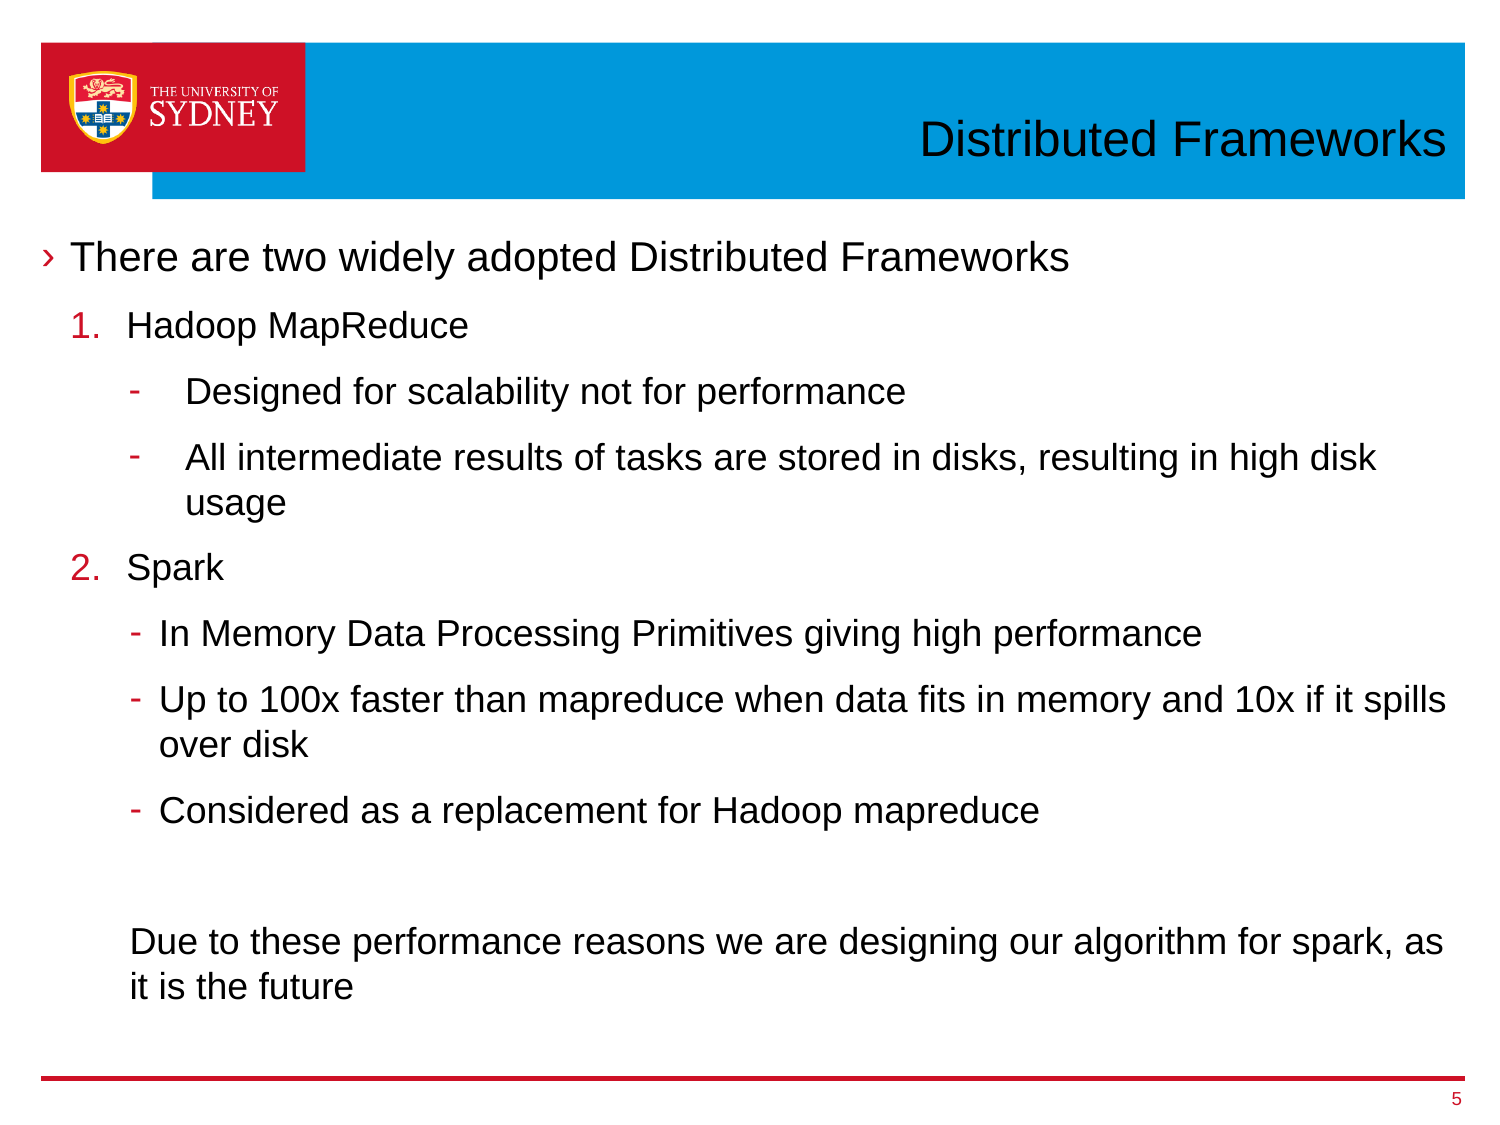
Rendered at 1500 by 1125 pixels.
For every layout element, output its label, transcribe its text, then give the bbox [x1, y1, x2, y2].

picture [69, 71, 278, 144]
title Distributed Frameworks [306, 70, 1463, 175]
slide_number 5 [1421, 1080, 1463, 1116]
list There are two widely adopted Distributed Frameworks Hadoop MapReduce Designed for scalability not for performance All intermediate results of tasks are stored in disks, resulting in high disk usage Spark In Memory Data Processing Primitives giving high performance Up to 100x faster than mapreduce when data fits in memory and 10x if it spills over disk Considered as a replacement for Hadoop mapreduce Due to these performance reasons we are designing our algorithm for spark, as it is the future [40, 222, 1463, 1059]
